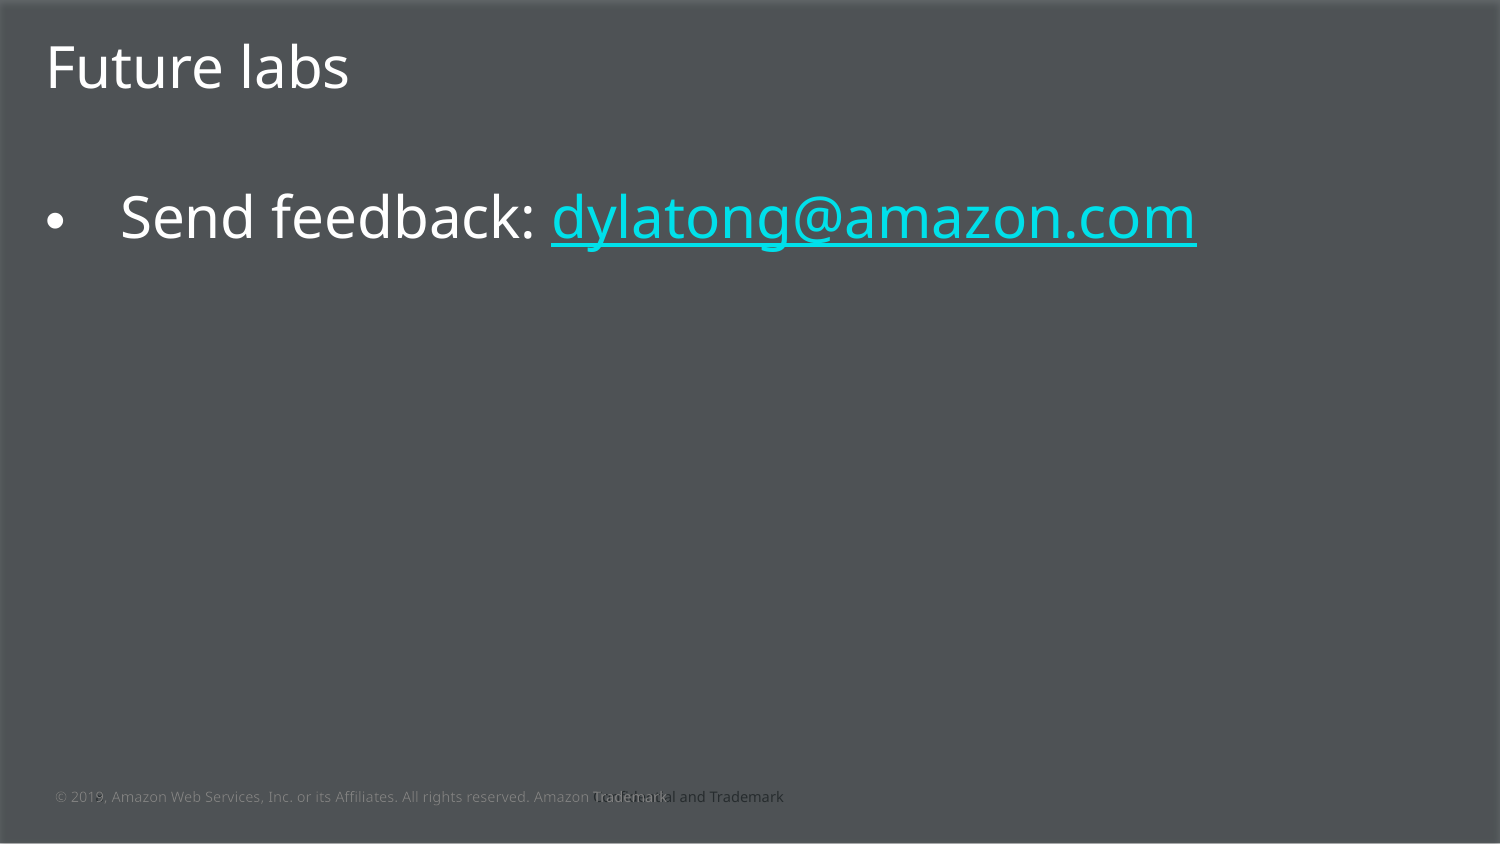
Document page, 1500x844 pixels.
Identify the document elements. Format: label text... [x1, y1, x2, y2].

text_box Future labs [30, 22, 1500, 113]
text_box Send feedback: dylatong@amazon.com [30, 172, 1359, 738]
